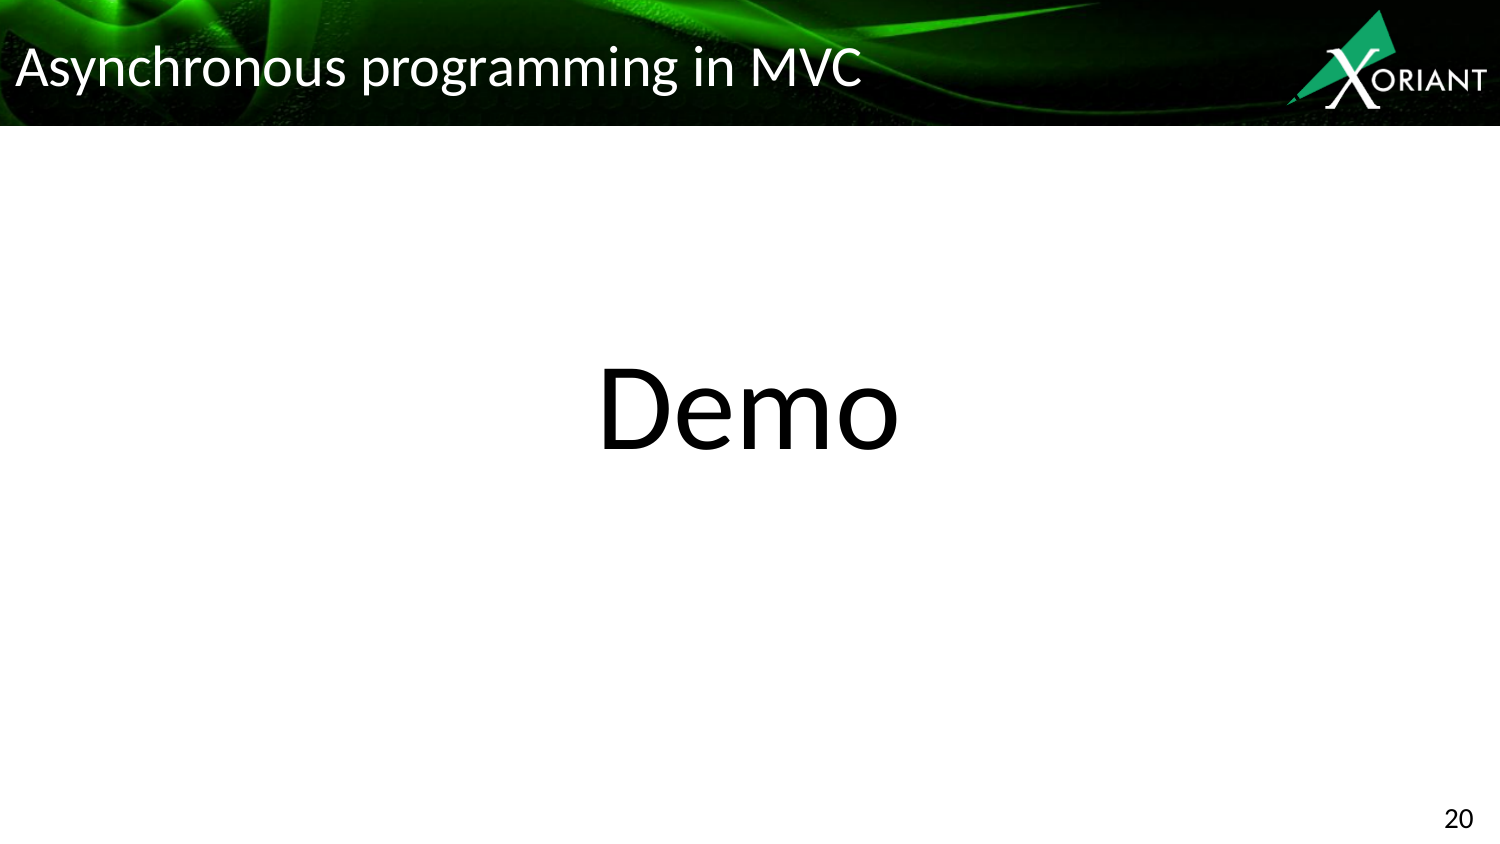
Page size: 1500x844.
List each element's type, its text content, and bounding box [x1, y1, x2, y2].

title Asynchronous programming in MVC [0, 0, 1270, 126]
slide_number 20 [1429, 792, 1499, 842]
picture [1270, 0, 1500, 126]
list Demo [0, 125, 1499, 842]
